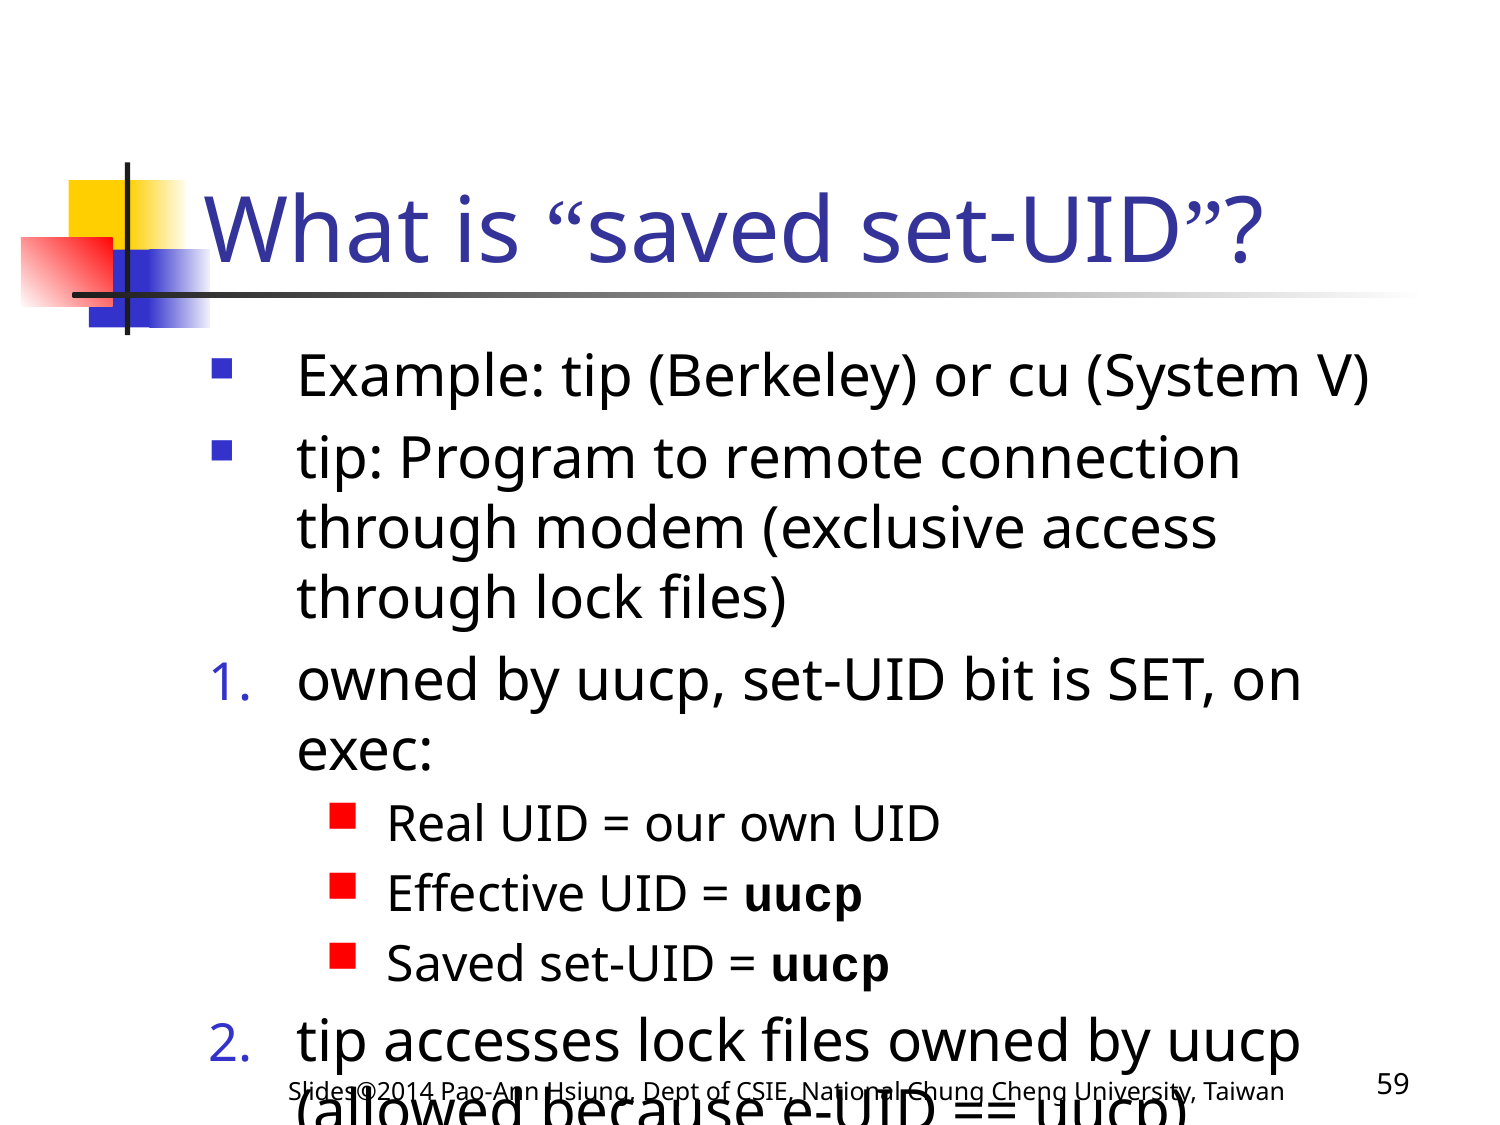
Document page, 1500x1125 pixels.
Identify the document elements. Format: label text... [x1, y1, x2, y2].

list Example: tip (Berkeley) or cu (System V) tip: Program to remote connection through modem (exclusive access through lock files) owned by uucp, set-UID bit is SET, on exec: Real UID = our own UID Effective UID = uucp Saved set-UID = uucp tip accesses lock files owned by uucp (allowed because e-UID == uucp) [193, 330, 1470, 1048]
title What is “saved set-UID”? [188, 101, 1468, 289]
slide_number 59 [1112, 1048, 1426, 1113]
footer Slides©2014 Pao-Ann Hsiung, Dept of CSIE, National Chung Cheng University, Taiwan [265, 1048, 1112, 1113]
